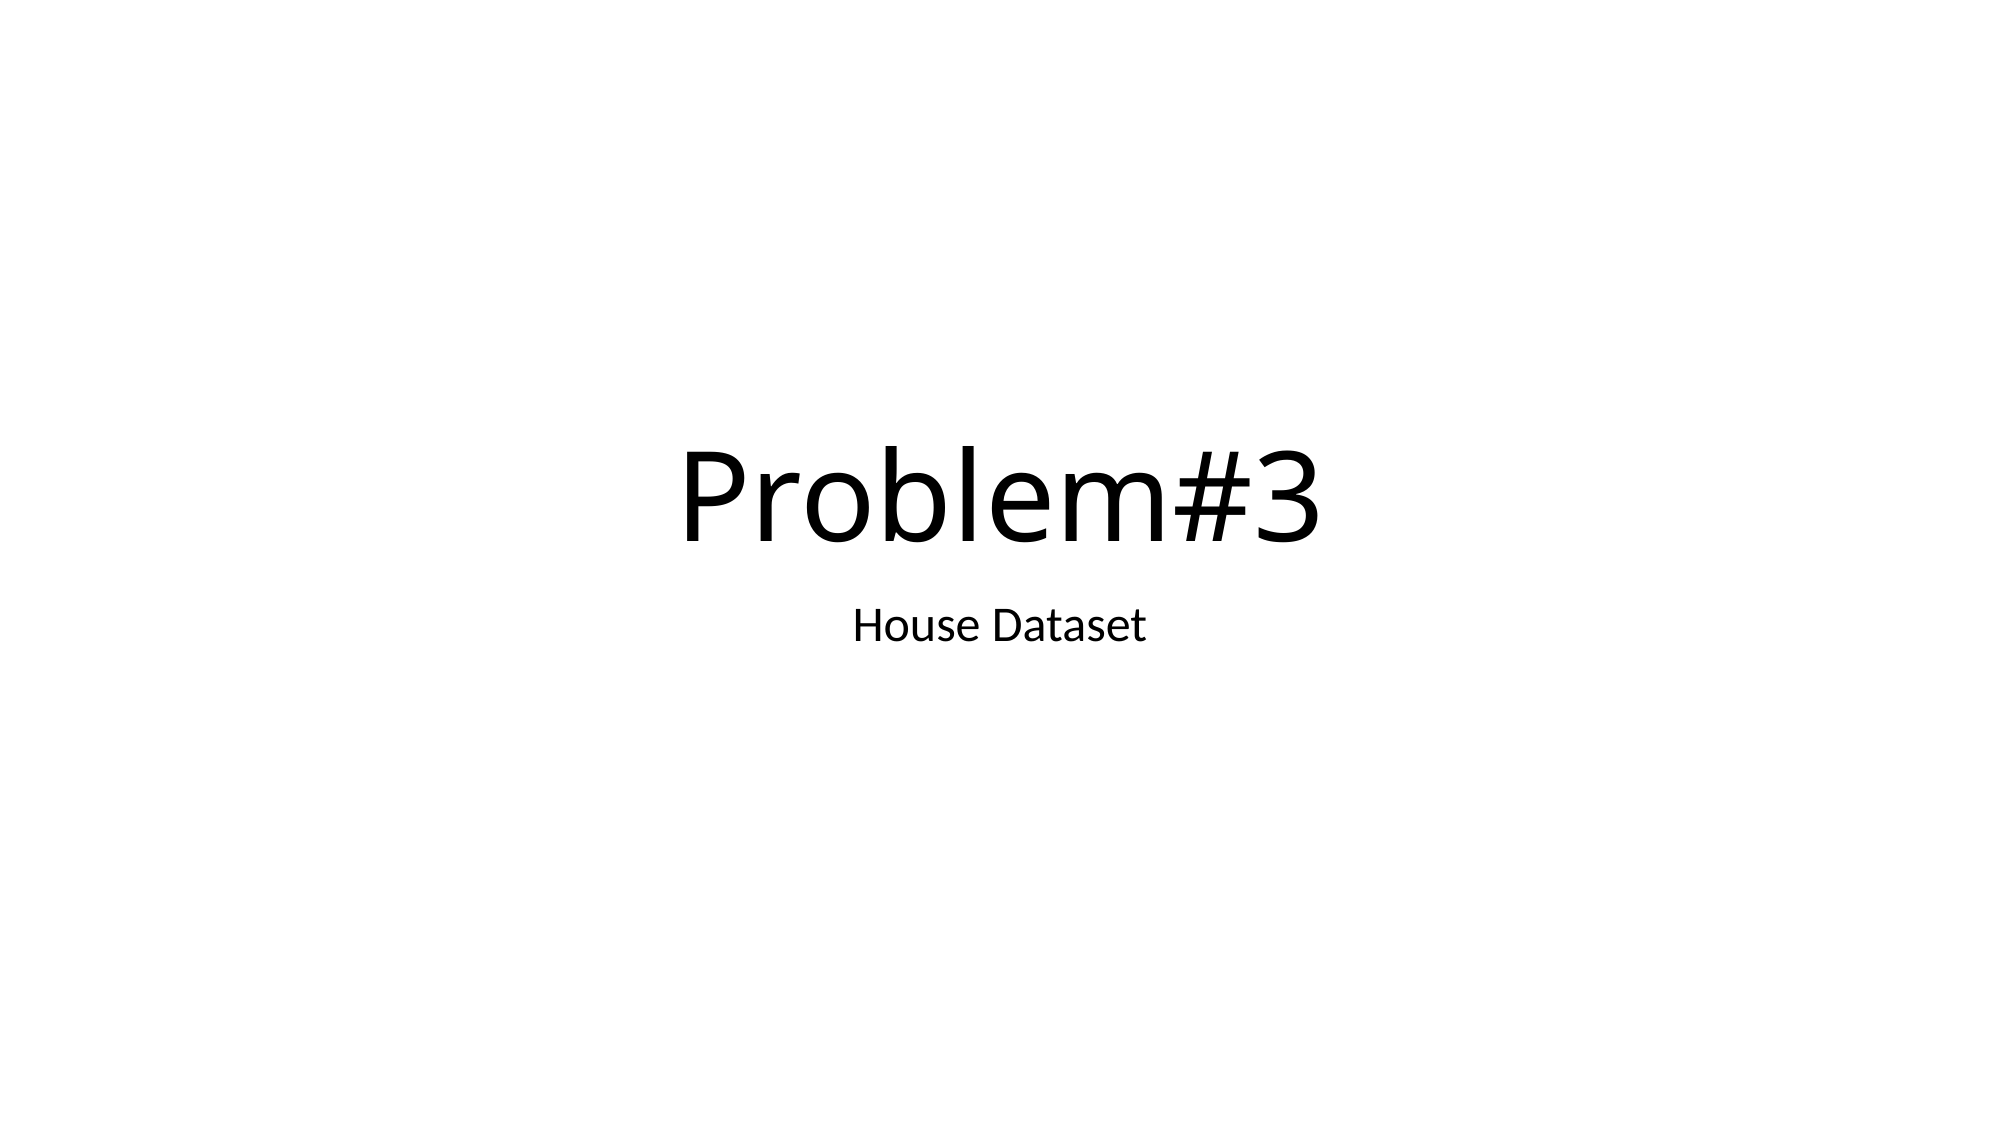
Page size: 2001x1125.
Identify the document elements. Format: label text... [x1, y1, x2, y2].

title Problem#3 [249, 184, 1750, 576]
subtitle House Dataset [249, 590, 1750, 863]
